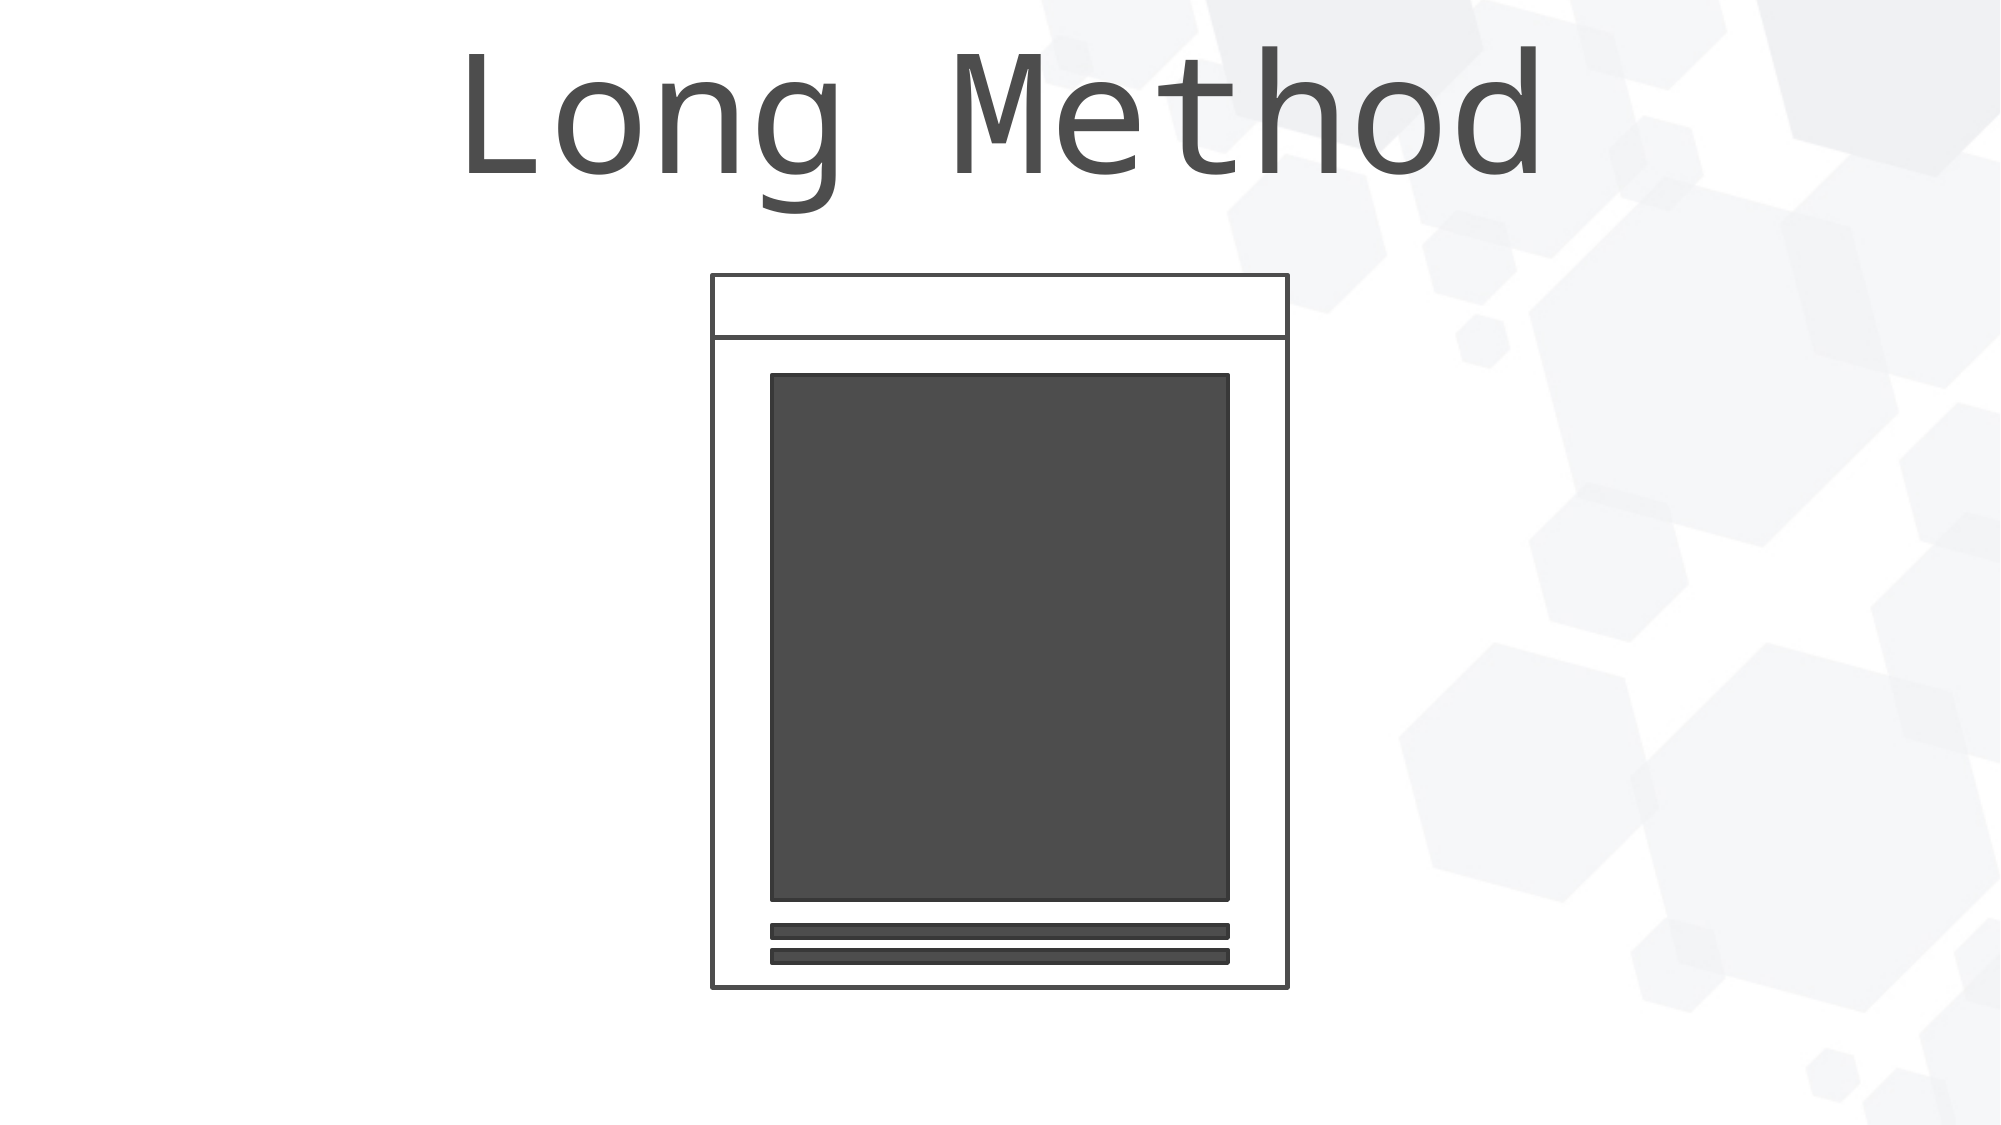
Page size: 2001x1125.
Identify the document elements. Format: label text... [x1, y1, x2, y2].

picture [0, 0, 2001, 1125]
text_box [712, 274, 1288, 988]
text_box Long Method [249, 0, 1750, 215]
